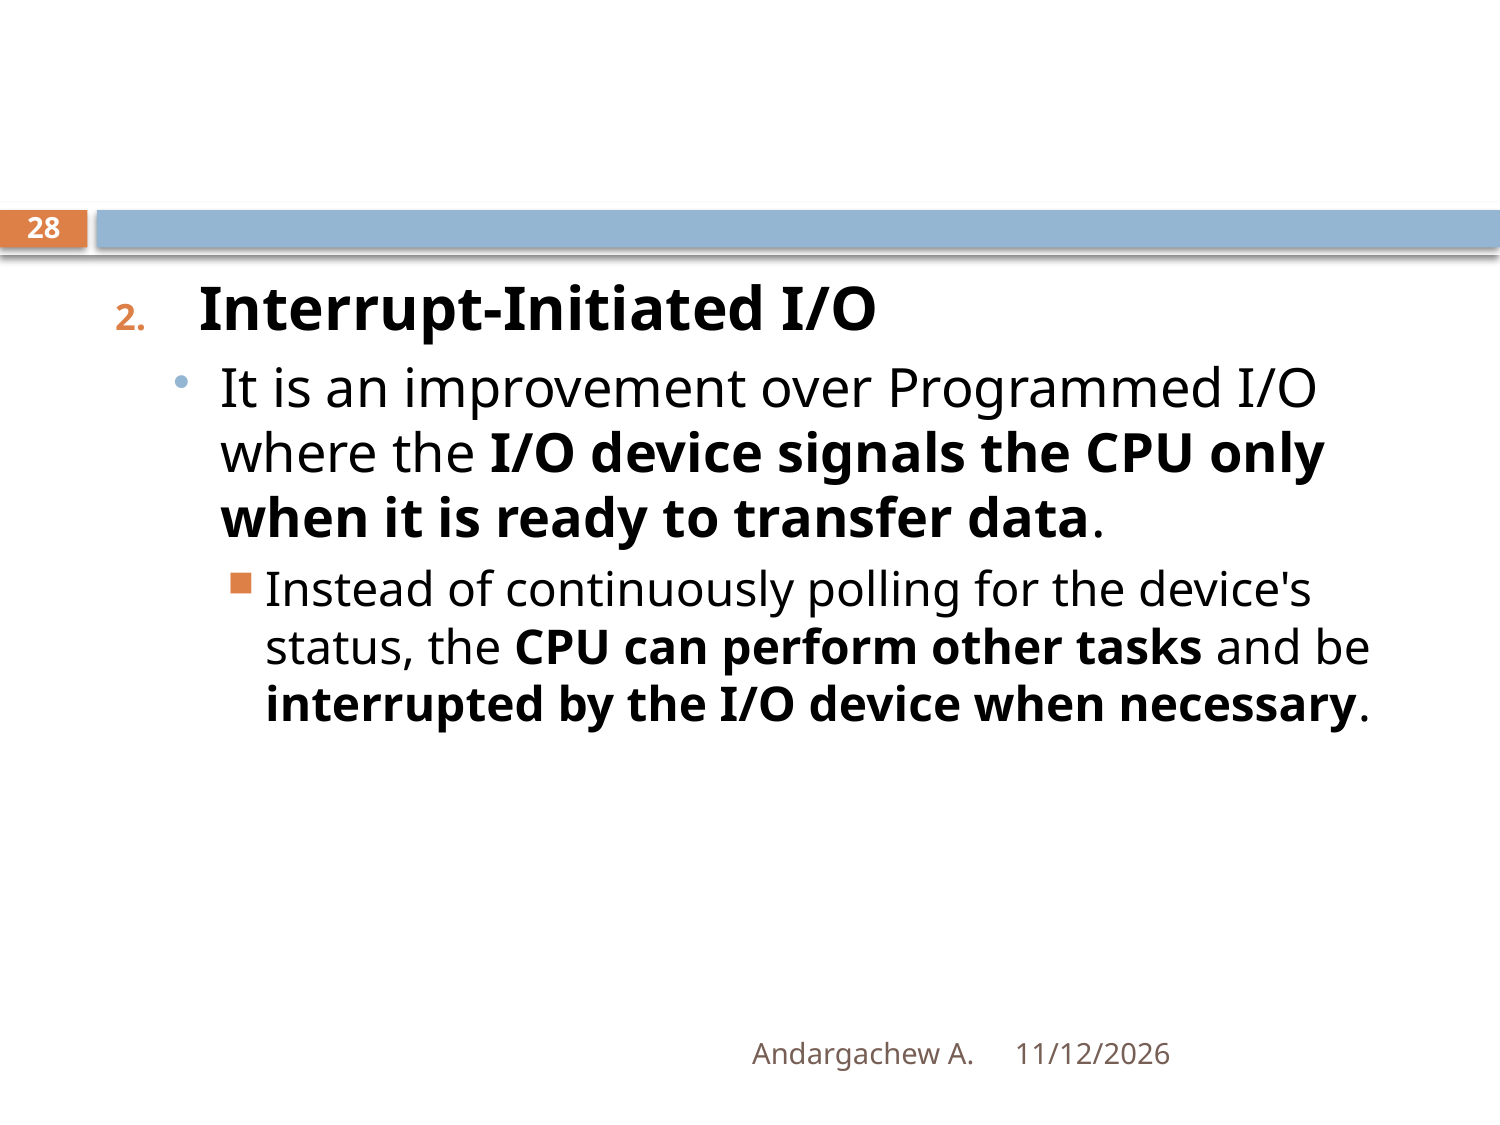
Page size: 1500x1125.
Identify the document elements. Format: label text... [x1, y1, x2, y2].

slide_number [999, 1025, 1438, 1085]
list Interrupt-Initiated I/O It is an improvement over Programmed I/O where the I/O device signals the CPU only when it is ready to transfer data. Instead of continuously polling for the device's status, the CPU can perform other tasks and be interrupted by the I/O device when necessary. [100, 262, 1438, 1000]
slide_number 28 [0, 208, 88, 249]
footer Andargachew A. [99, 1024, 990, 1085]
